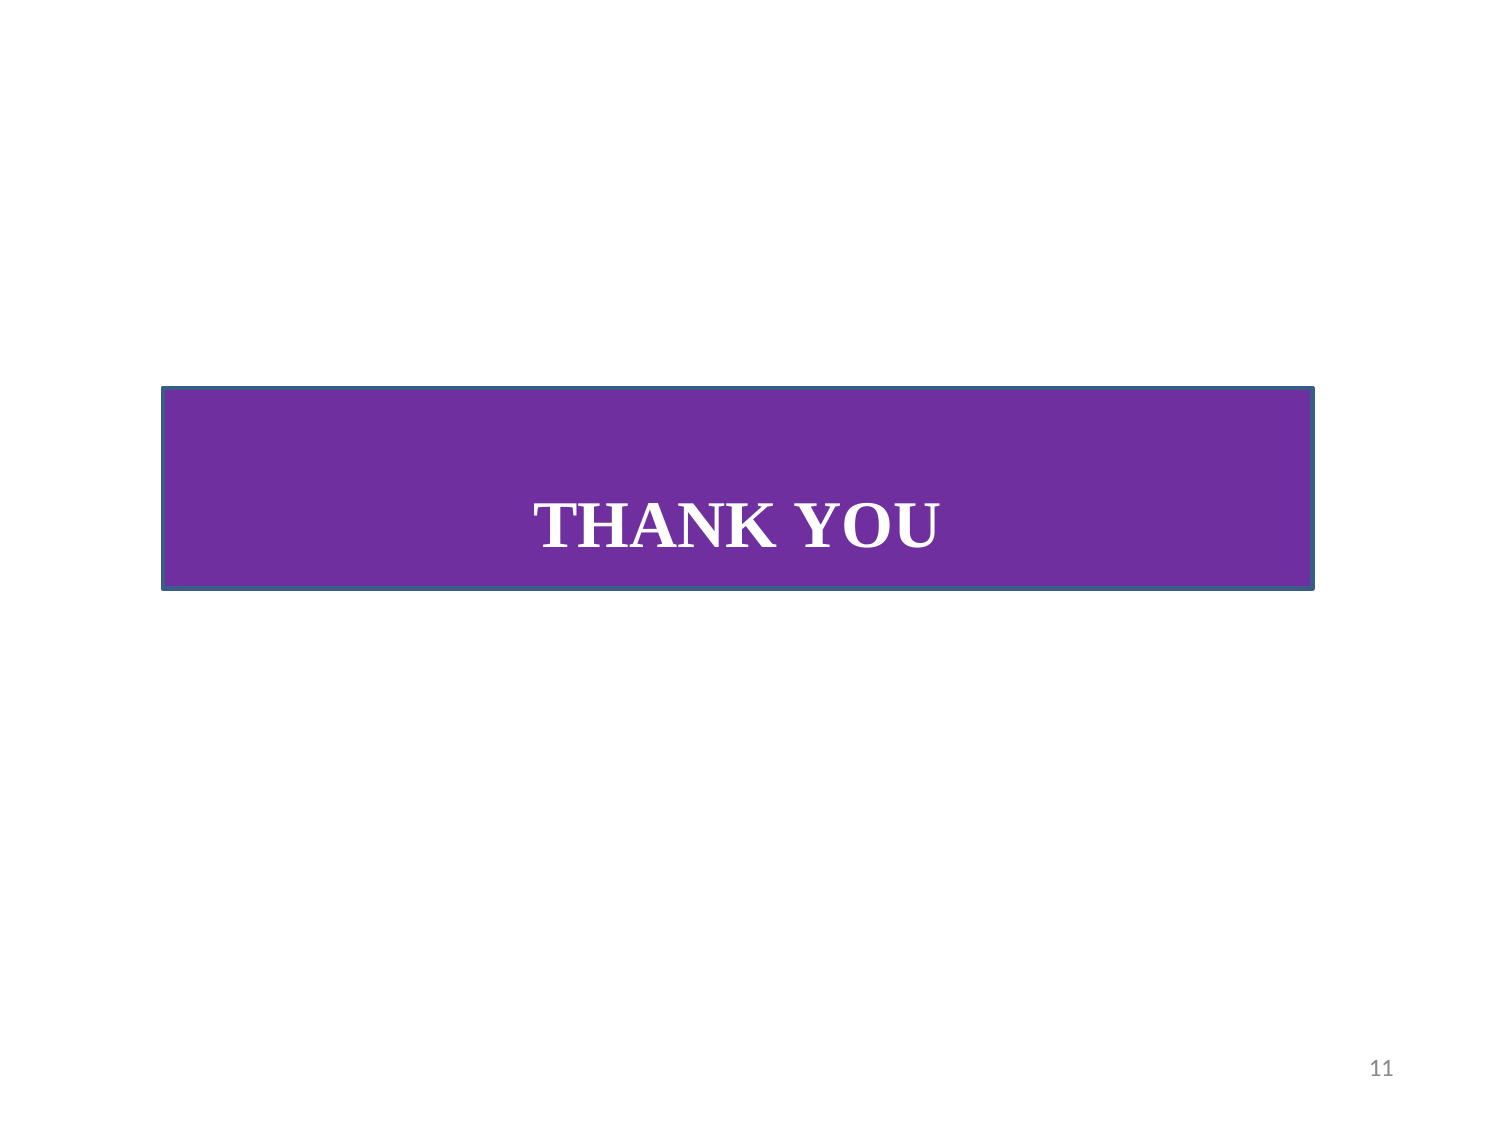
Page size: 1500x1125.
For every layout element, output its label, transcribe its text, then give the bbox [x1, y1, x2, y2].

title THANK YOU [162, 387, 1313, 589]
slide_number 11 [1356, 1055, 1403, 1125]
